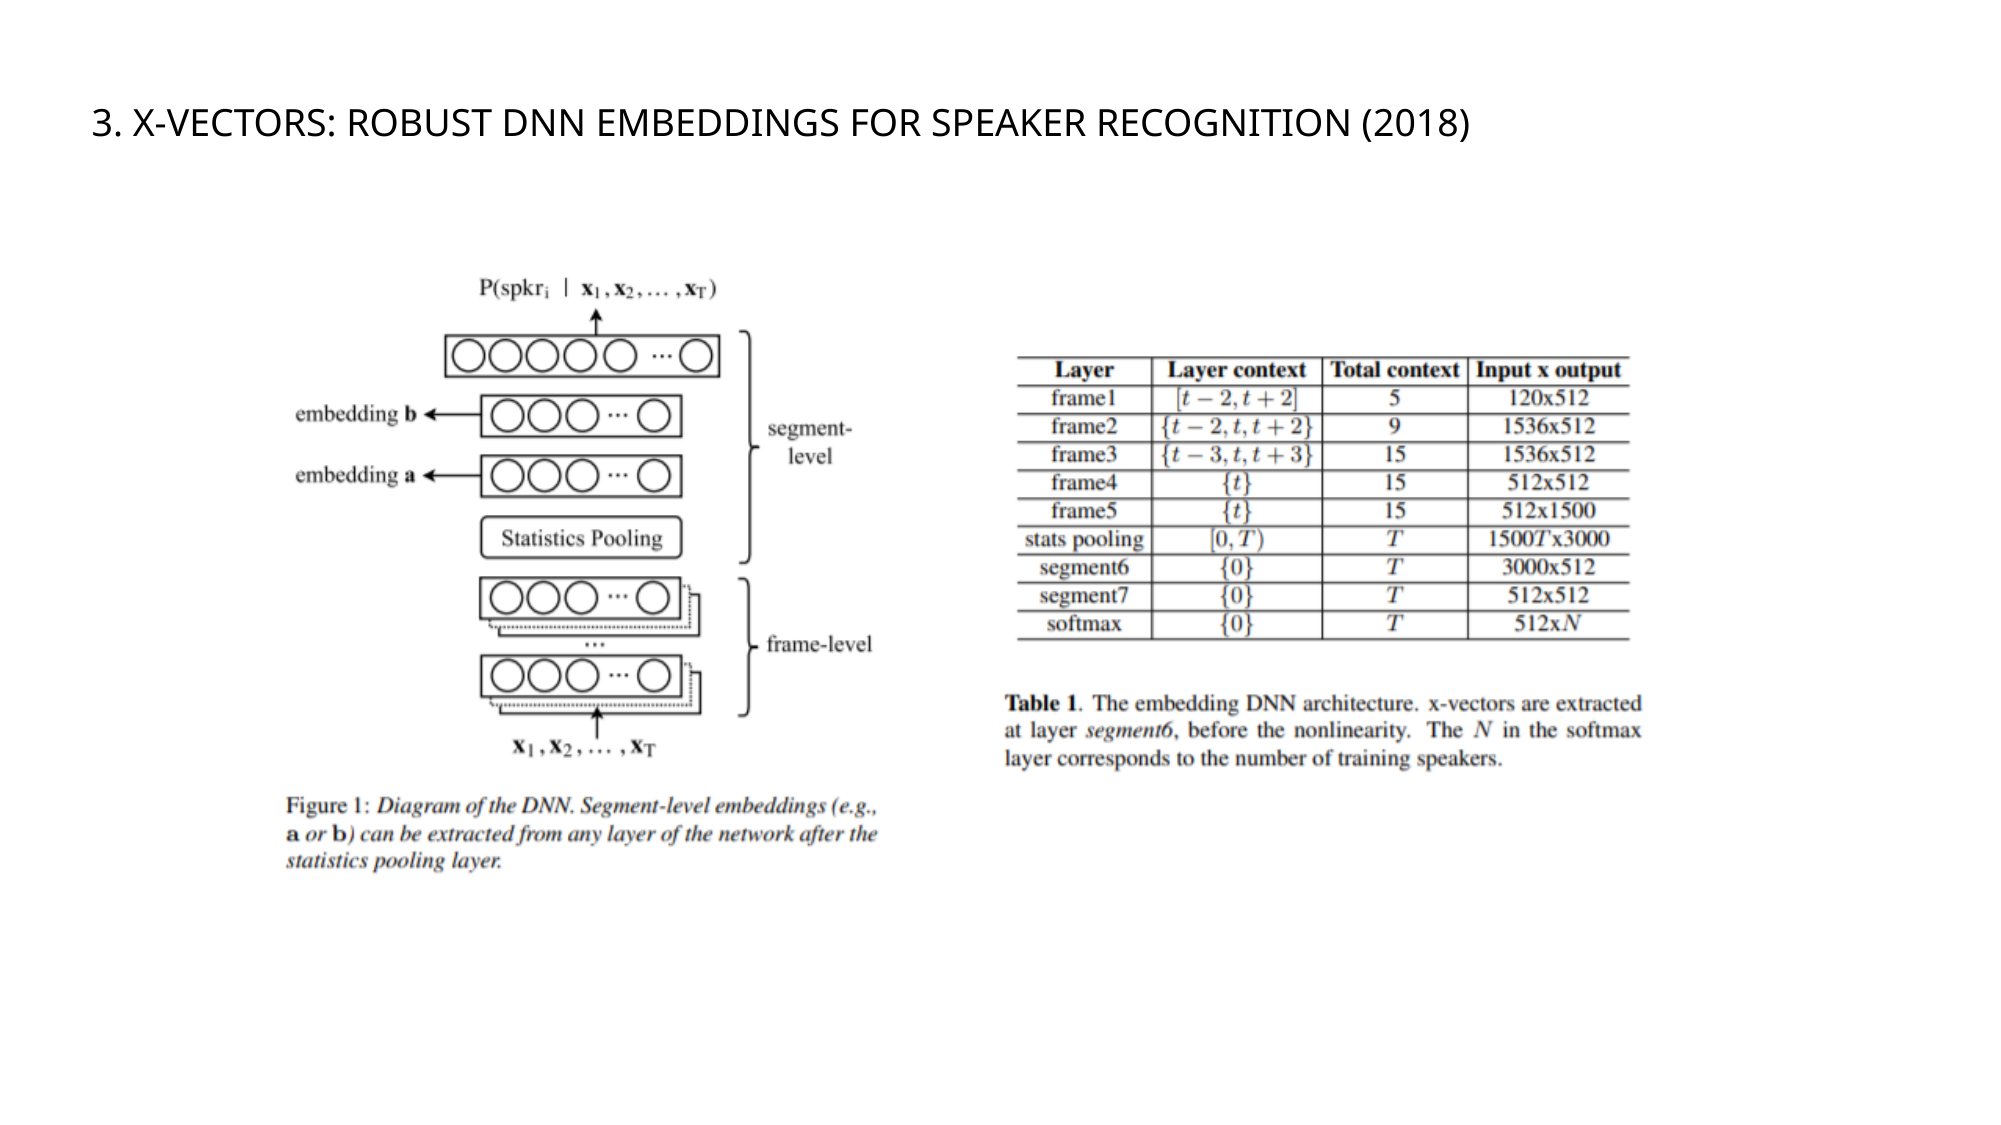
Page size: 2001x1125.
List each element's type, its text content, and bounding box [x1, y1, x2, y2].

picture [268, 242, 902, 883]
picture [999, 341, 1654, 784]
text_box 3. X-VECTORS: ROBUST DNN EMBEDDINGS FOR SPEAKER RECOGNITION (2018) [76, 69, 1487, 152]
